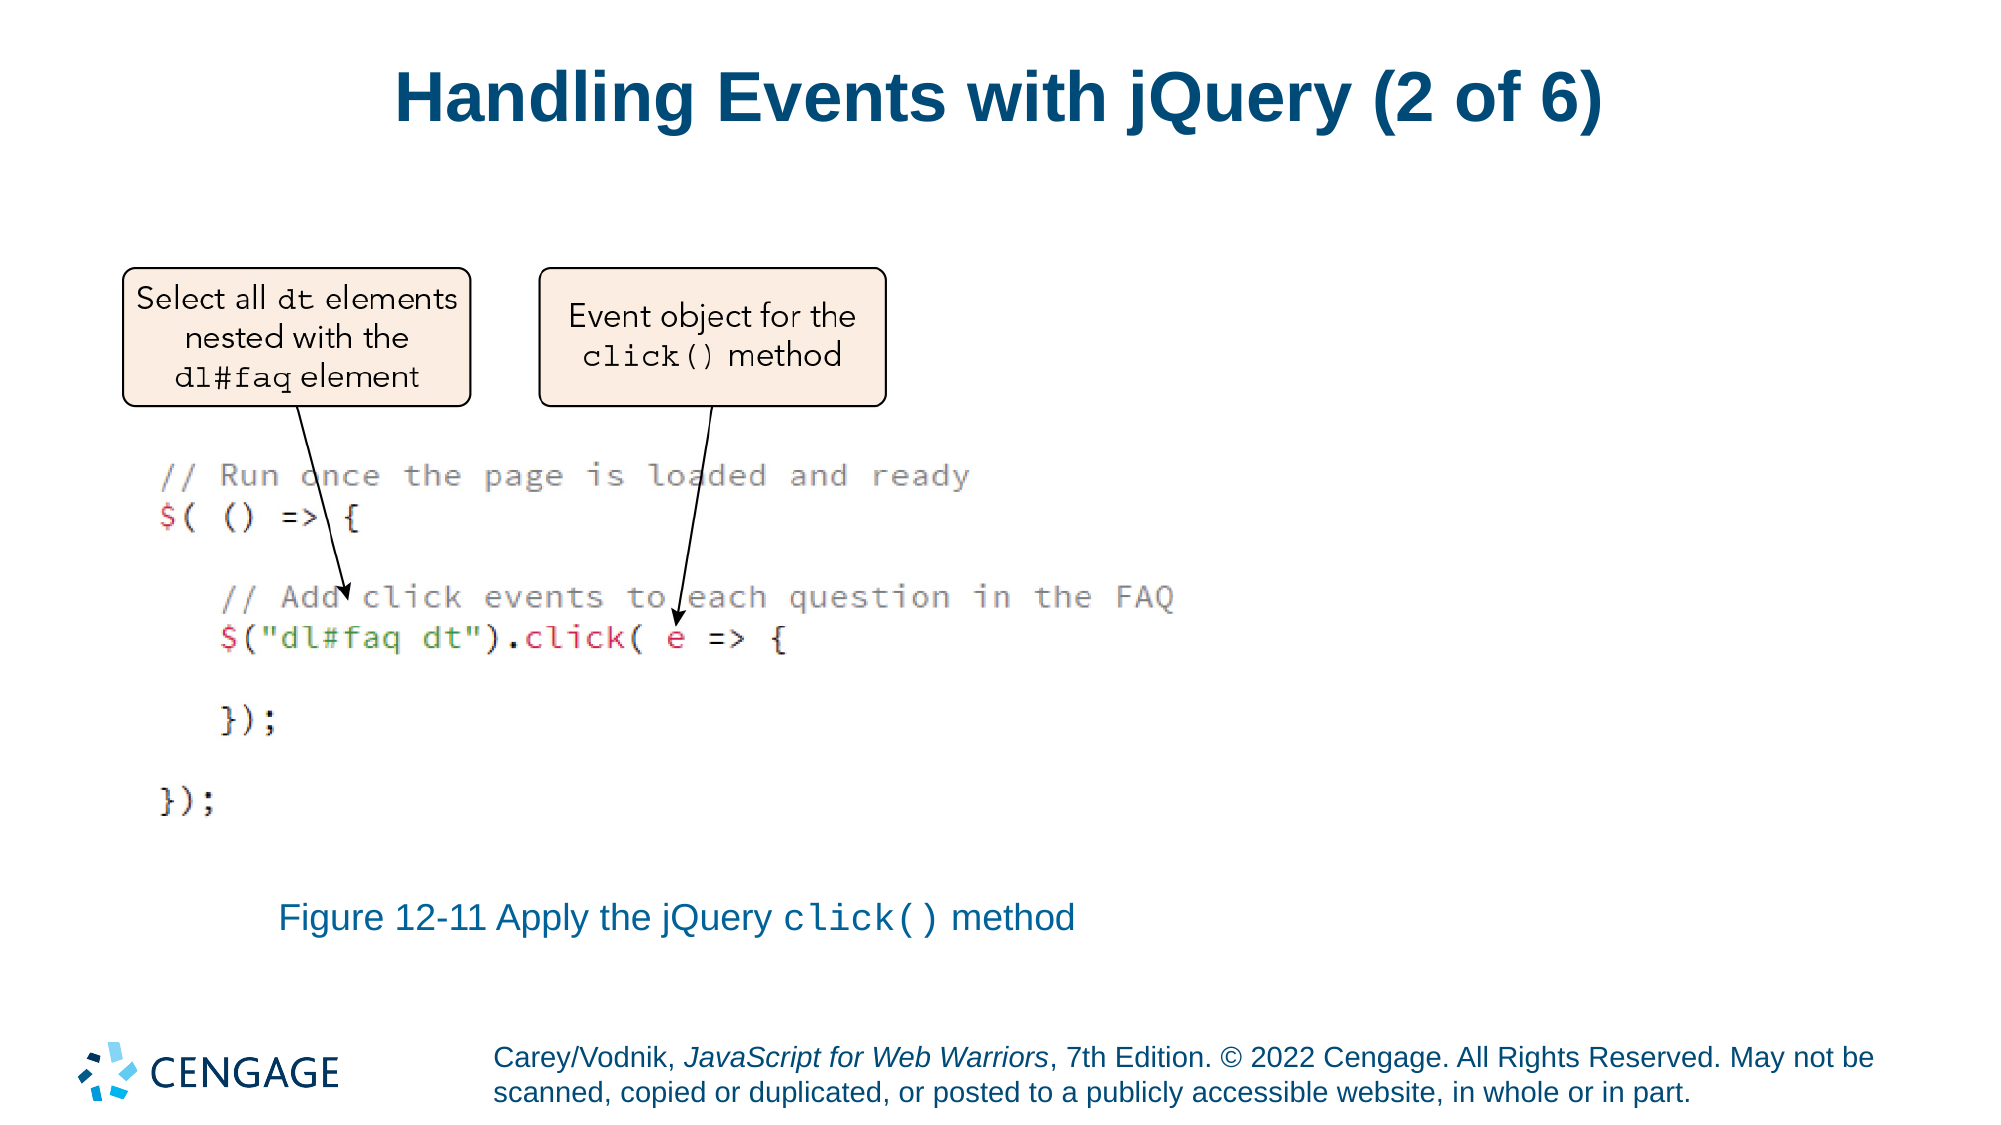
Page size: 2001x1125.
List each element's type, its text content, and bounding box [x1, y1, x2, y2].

list Figure 12-11 Apply the jQuery click() method [278, 892, 1880, 965]
picture [119, 265, 1215, 844]
picture [78, 1042, 338, 1101]
title Handling Events with jQuery (2 of 6) [137, 59, 1863, 171]
